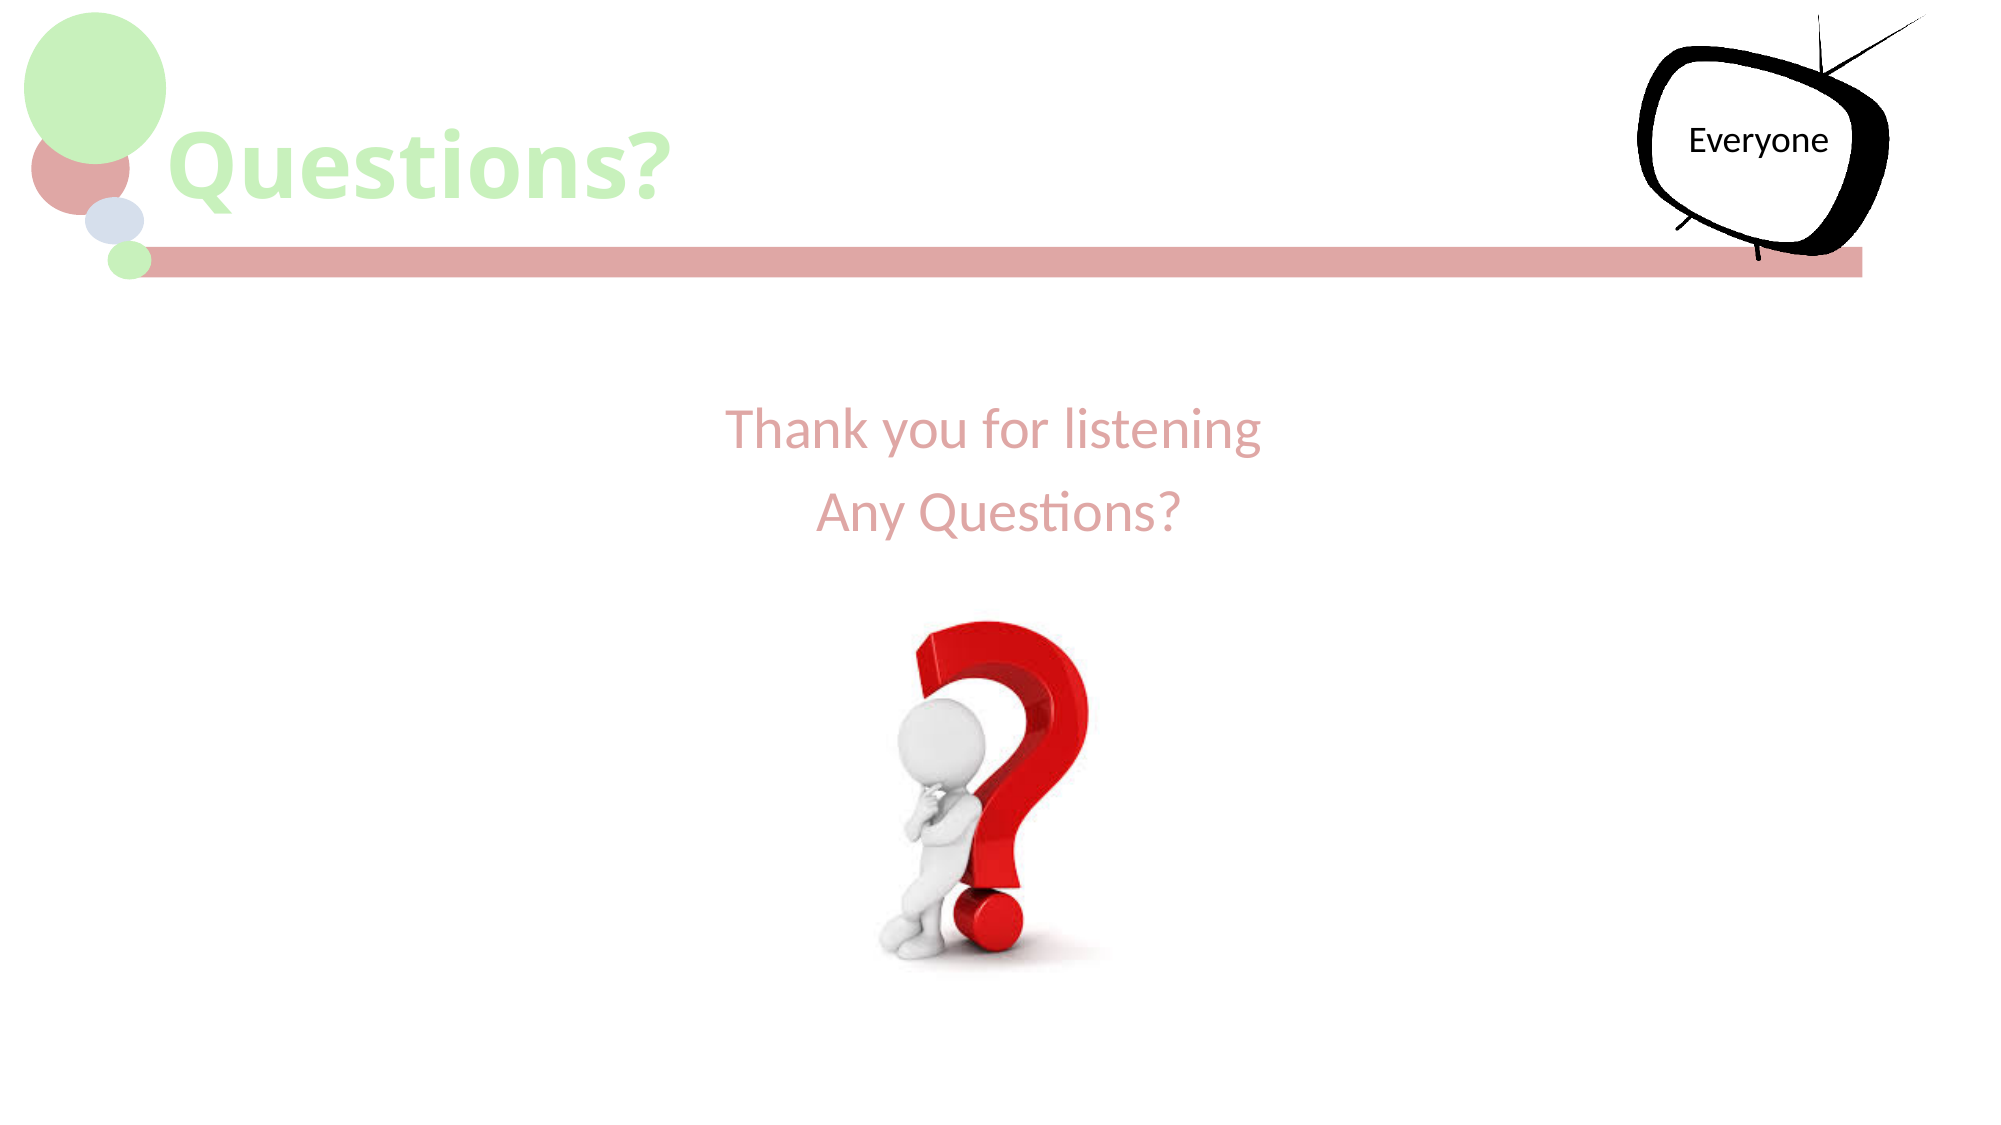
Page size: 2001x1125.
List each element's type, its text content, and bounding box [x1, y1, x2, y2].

title Questions? [150, 59, 1863, 278]
text_box Everyone [1673, 107, 1863, 168]
picture [1637, 12, 1927, 261]
list Thank you for listening Any Questions? [137, 299, 1863, 1014]
picture [824, 597, 1136, 993]
